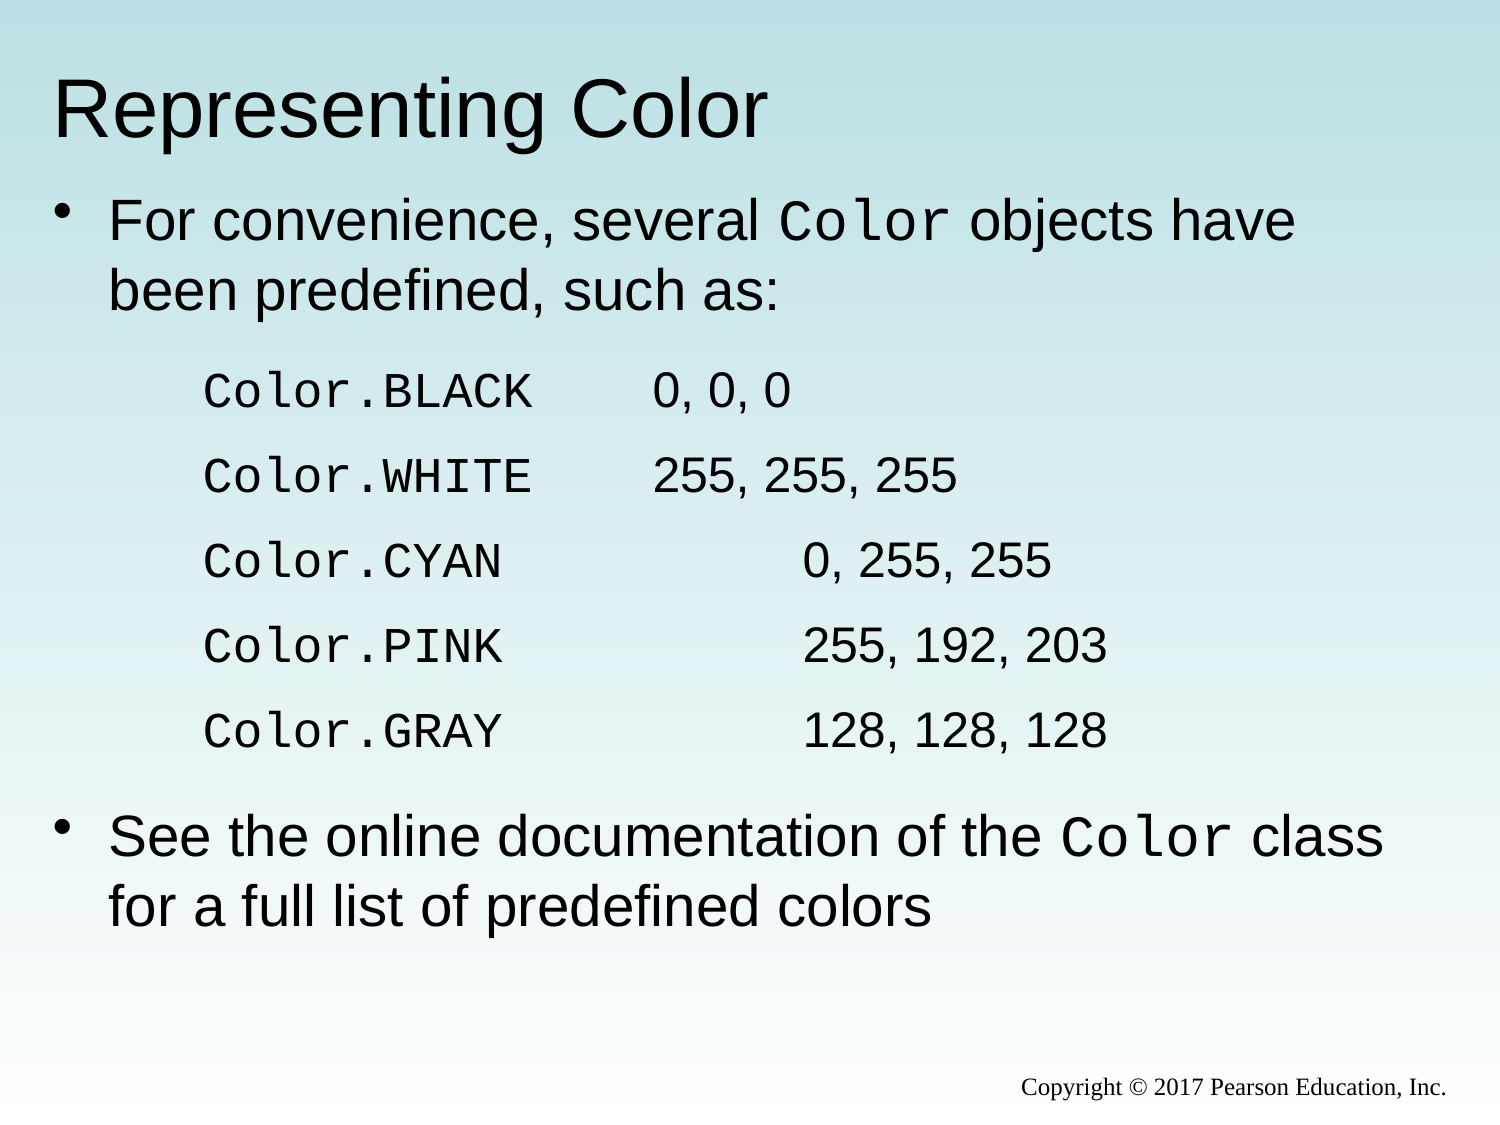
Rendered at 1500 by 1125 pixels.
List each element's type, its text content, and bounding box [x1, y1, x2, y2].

title Representing Color [37, 45, 1463, 163]
footer Copyright © 2017 Pearson Education, Inc. [549, 1062, 1463, 1114]
list For convenience, several Color objects have been predefined, such as: Color.BLACK 0, 0, 0 Color.WHITE 255, 255, 255 Color.CYAN 0, 255, 255 Color.PINK 255, 192, 203 Color.GRAY 128, 128, 128 See the online documentation of the Color class for a full list of predefined colors [37, 174, 1450, 1038]
